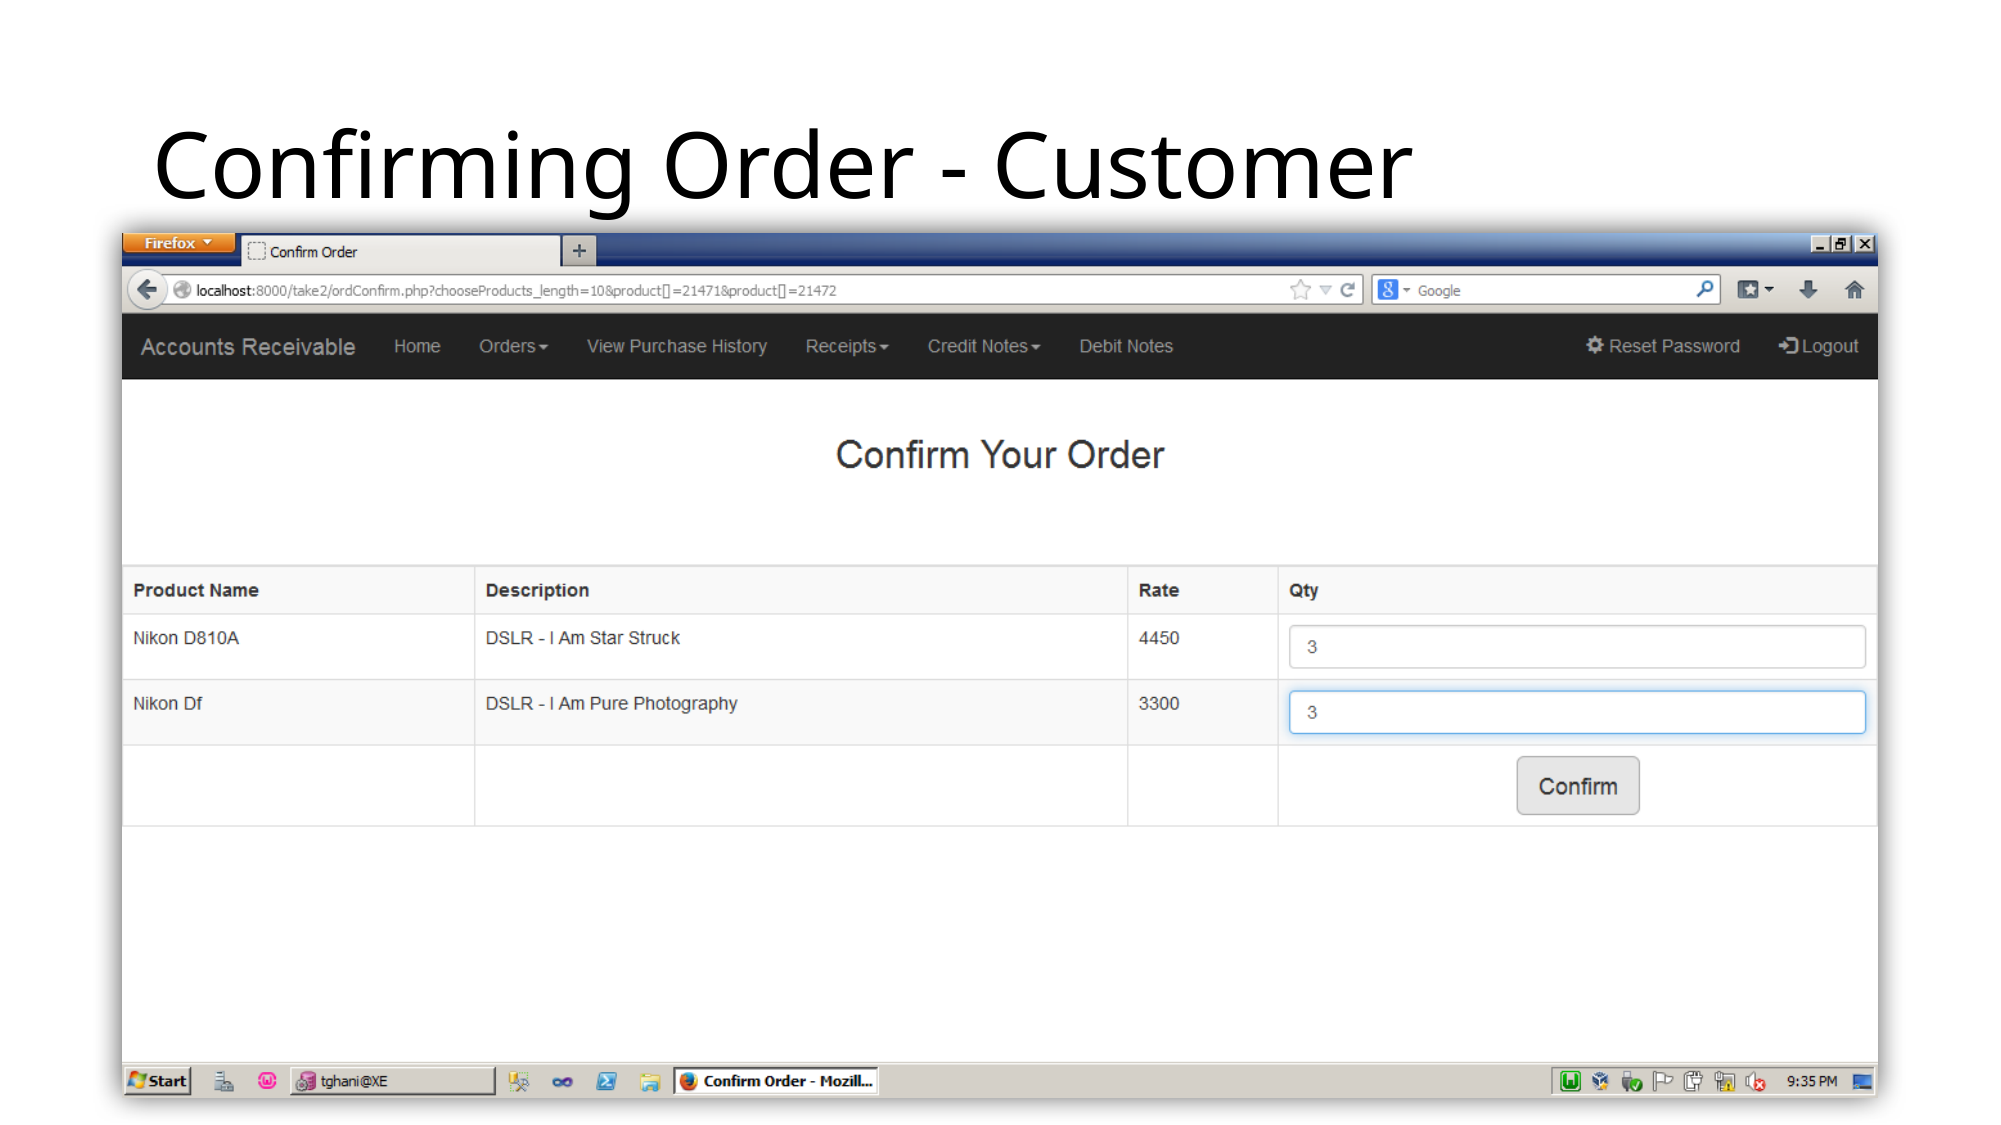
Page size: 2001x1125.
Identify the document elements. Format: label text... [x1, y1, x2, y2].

picture [122, 233, 1878, 1098]
title Confirming Order - Customer [137, 59, 1863, 233]
